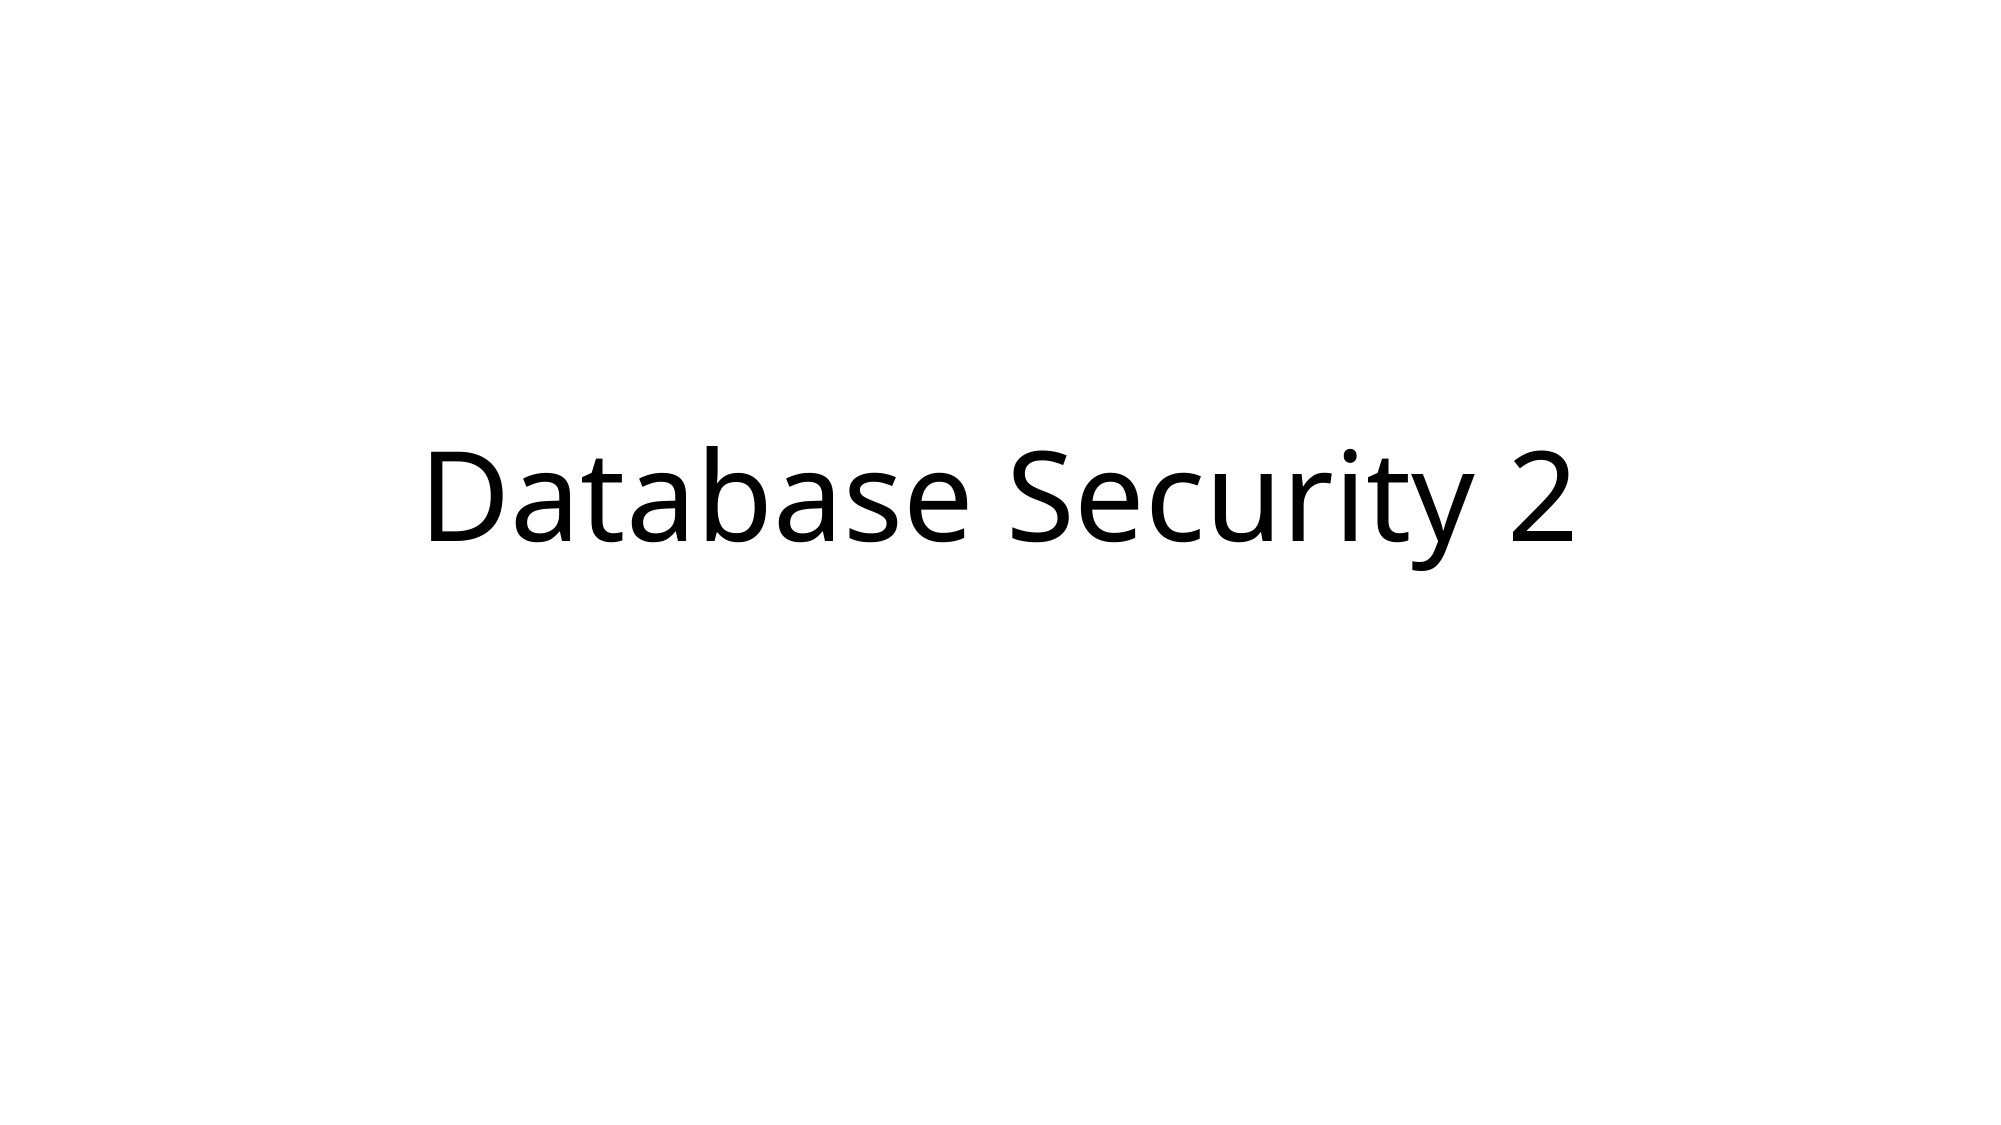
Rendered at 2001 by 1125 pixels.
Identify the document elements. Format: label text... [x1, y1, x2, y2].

title Database Security 2 [249, 184, 1750, 576]
